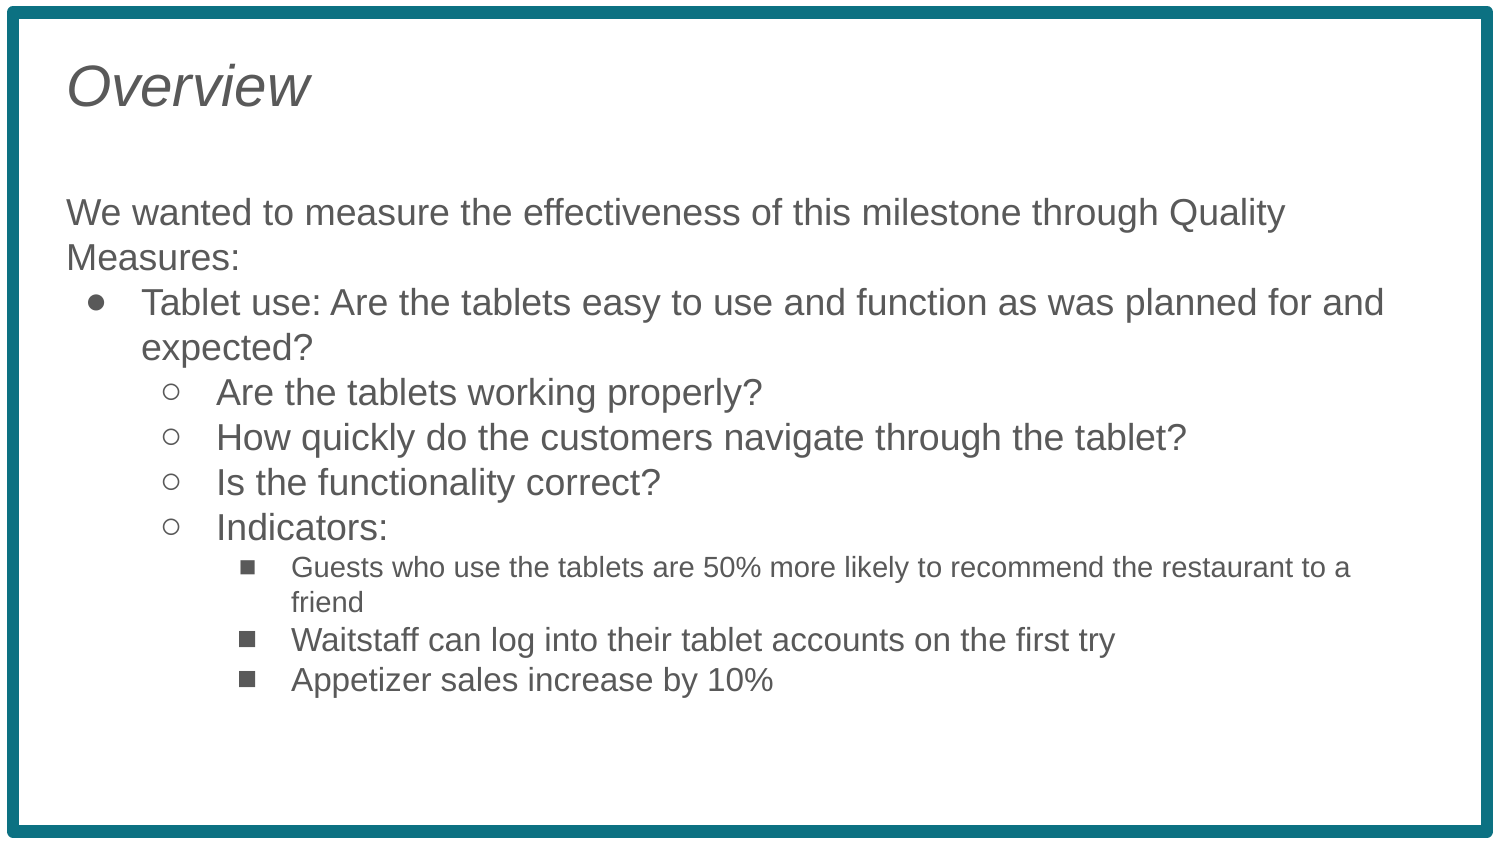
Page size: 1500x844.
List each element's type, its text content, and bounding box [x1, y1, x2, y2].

subtitle Overview We wanted to measure the effectiveness of this milestone through Quality Measures: Tablet use: Are the tablets easy to use and function as was planned for and expected? Are the tablets working properly? How quickly do the customers navigate through the tablet? Is the functionality correct? Indicators: Guests who use the tablets are 50% more likely to recommend the restaurant to a friend Waitstaff can log into their tablet accounts on the first try Appetizer sales increase by 10% [51, 33, 1449, 164]
text_box [12, 12, 1488, 832]
